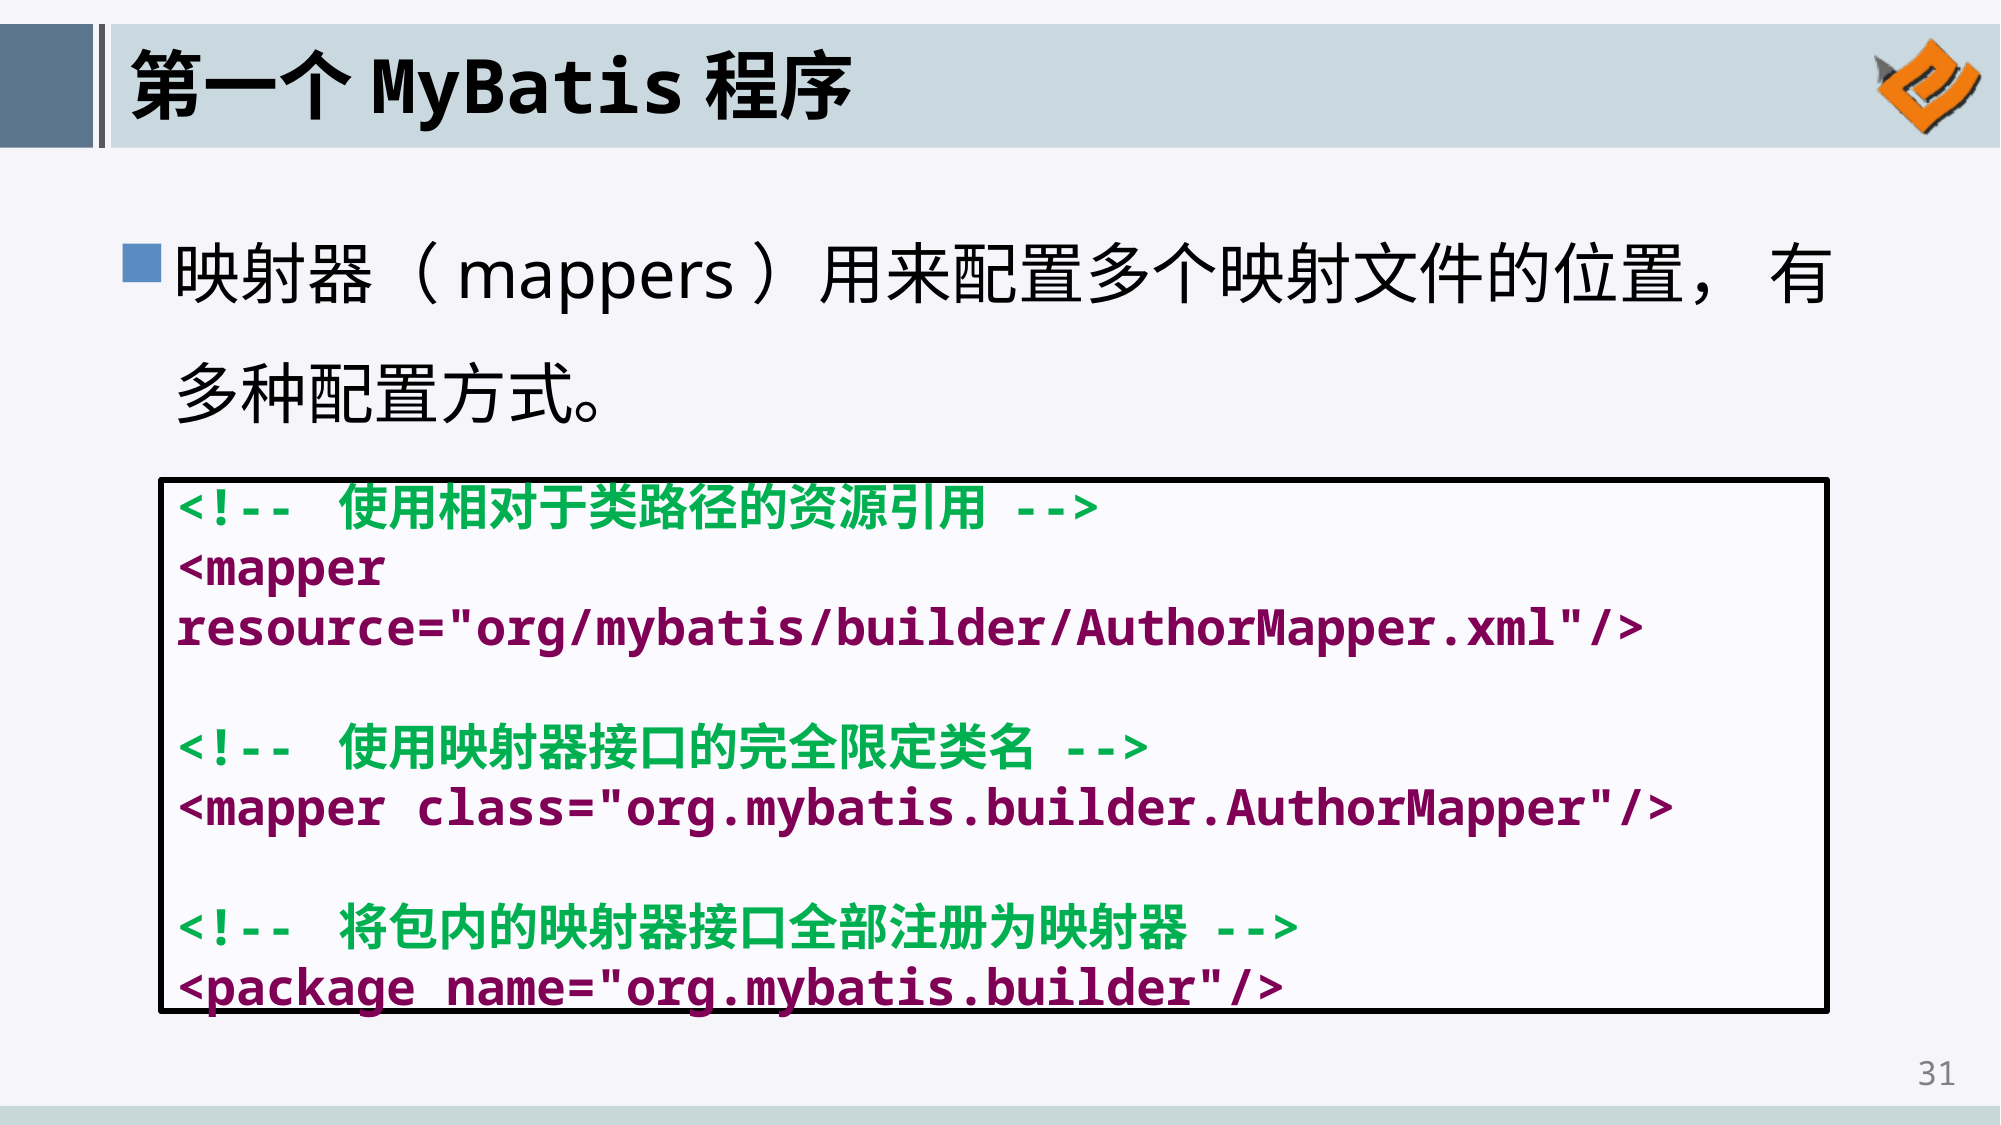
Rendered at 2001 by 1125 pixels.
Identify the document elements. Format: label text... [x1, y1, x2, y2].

list 映射器（mappers）用来配置多个映射文件的位置， 有多种配置方式。 [102, 184, 1898, 1035]
title 第一个MyBatis程序 [114, 30, 1845, 141]
text_box <!-- 使用相对于类路径的资源引用 --> <mapper resource="org/mybatis/builder/AuthorMapper.xml"/> <!-- 使用映射器接口的完全限定类名 --> <mapper class="org.mybatis.builder.AuthorMapper"/> <!-- 将包内的映射器接口全部注册为映射器 --> <package name="org.mybatis.builder"/> [161, 479, 1827, 1012]
picture [1874, 38, 1981, 134]
